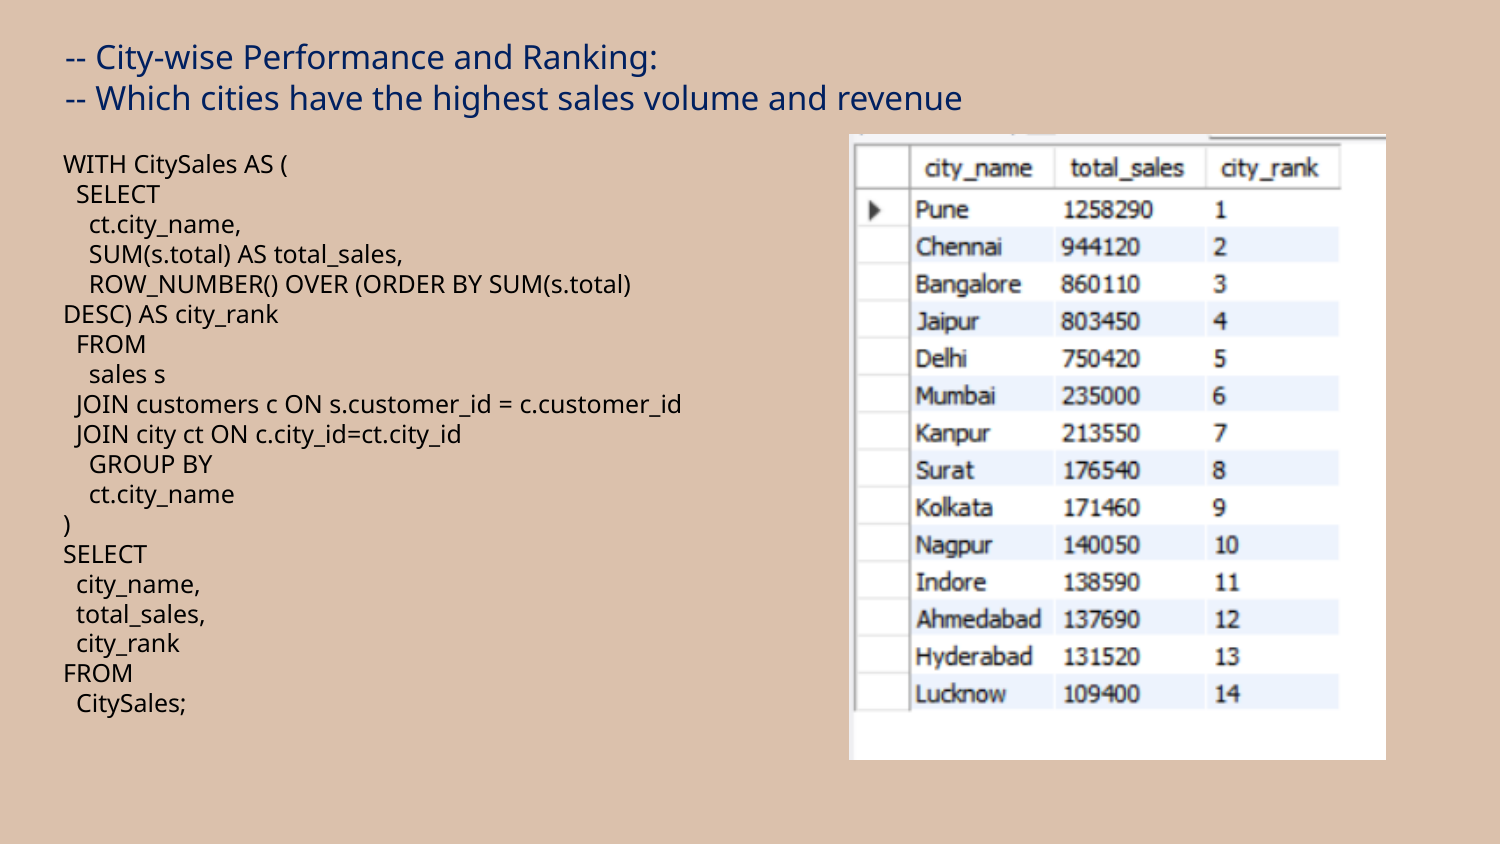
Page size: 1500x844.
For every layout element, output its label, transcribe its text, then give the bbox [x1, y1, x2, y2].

title WITH CitySales AS ( SELECT ct.city_name, SUM(s.total) AS total_sales, ROW_NUMBER() OVER (ORDER BY SUM(s.total) DESC) AS city_rank FROM sales s JOIN customers c ON s.customer_id = c.customer_id JOIN city ct ON c.city_id=ct.city_id GROUP BY ct.city_name ) SELECT city_name, total_sales, city_rank FROM CitySales; [63, 146, 690, 718]
text_box -- City-wise Performance and Ranking: -- Which cities have the highest sales volume and revenue [63, 34, 1350, 157]
picture [849, 134, 1386, 760]
